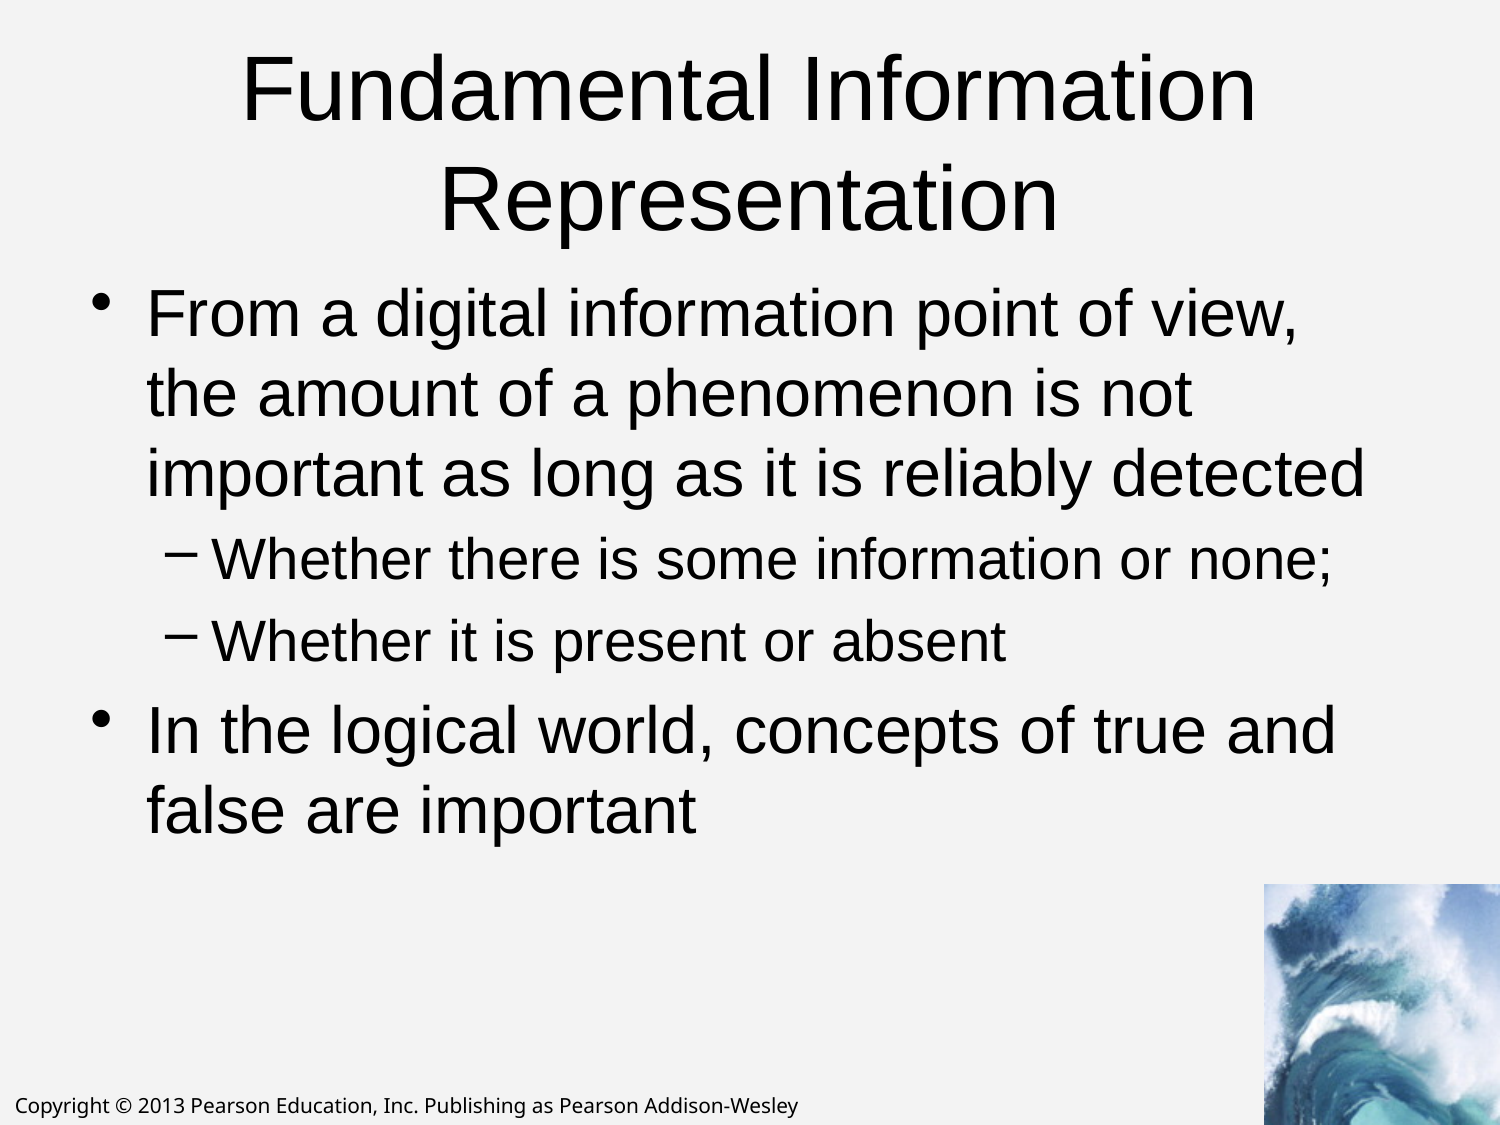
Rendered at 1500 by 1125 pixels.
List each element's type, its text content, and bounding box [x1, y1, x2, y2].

list From a digital information point of view, the amount of a phenomenon is not important as long as it is reliably detected Whether there is some information or none; Whether it is present or absent In the logical world, concepts of true and false are important [74, 262, 1426, 1006]
title Fundamental Information Representation [74, 44, 1426, 233]
picture [1264, 884, 1500, 1125]
